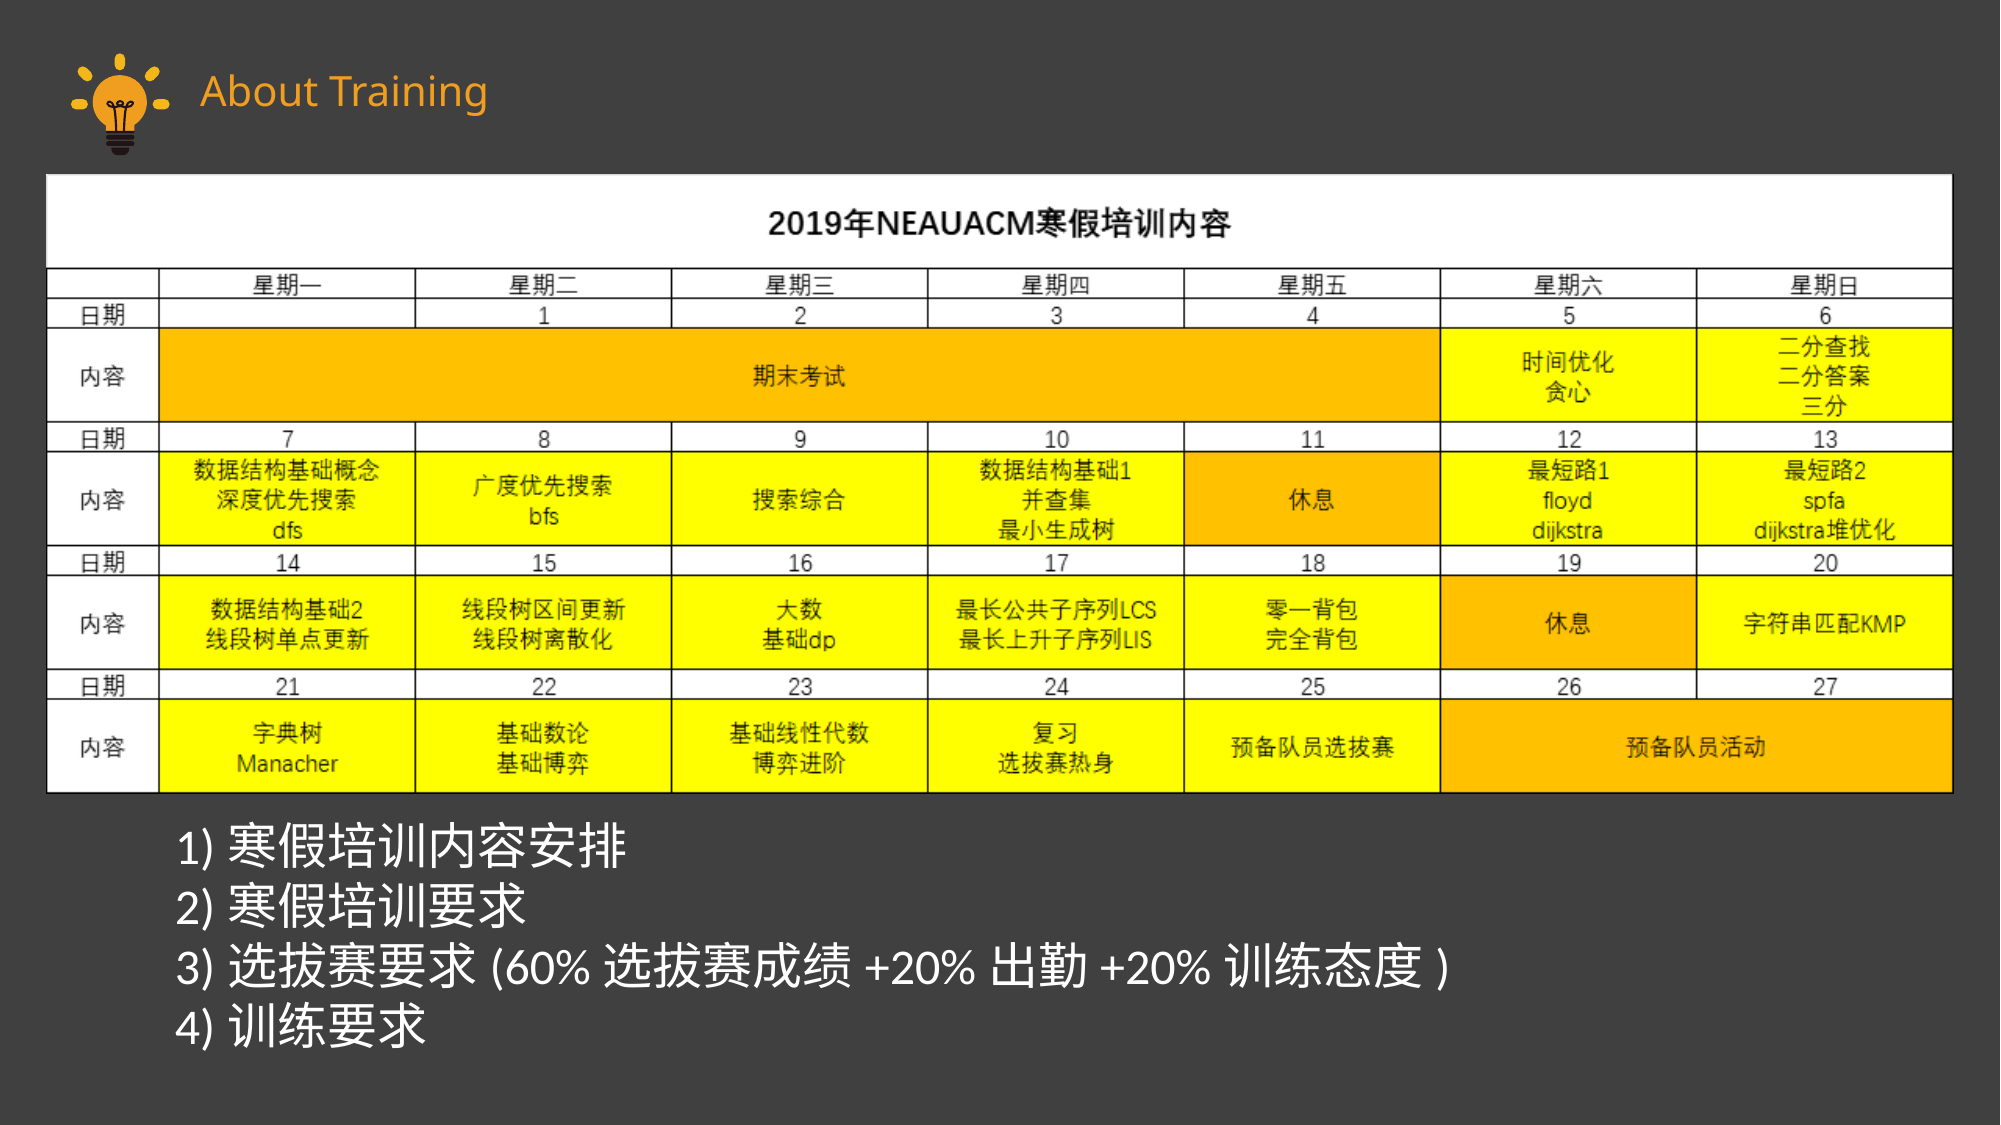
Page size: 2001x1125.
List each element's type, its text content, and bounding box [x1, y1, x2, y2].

text_box About Training [185, 57, 505, 122]
text_box 1)寒假培训内容安排 2)寒假培训要求 3)选拔赛要求(60%选拔赛成绩+20%出勤+20%训练态度) 4)训练要求 [160, 806, 1854, 1122]
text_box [70, 53, 170, 156]
picture [46, 174, 1954, 794]
